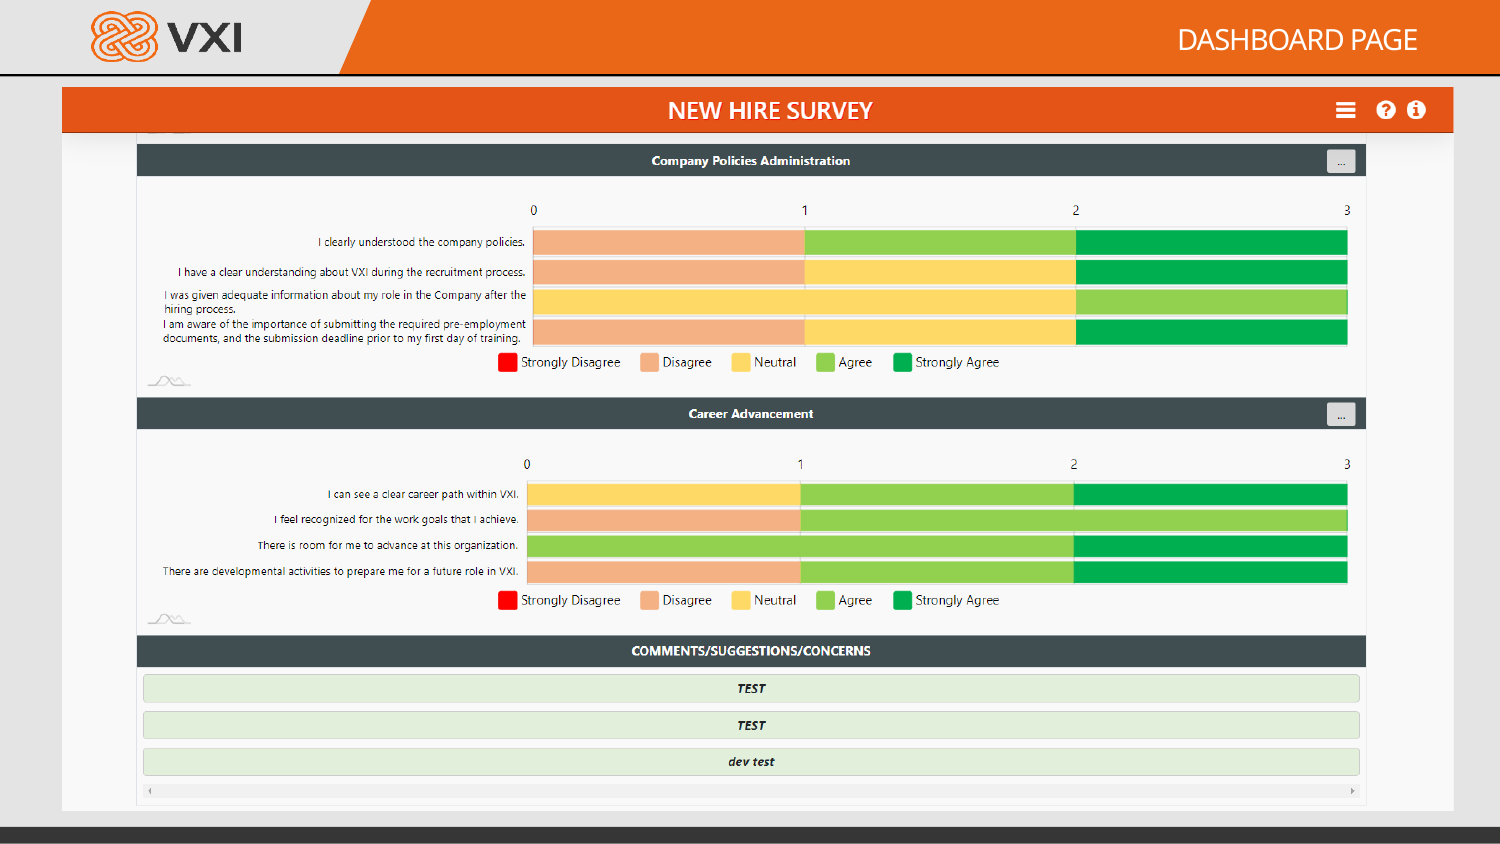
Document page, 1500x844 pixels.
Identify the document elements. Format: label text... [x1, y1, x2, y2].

picture [62, 86, 1454, 812]
title DASHBOARD PAGE [1175, 19, 1500, 163]
picture [91, 11, 241, 62]
